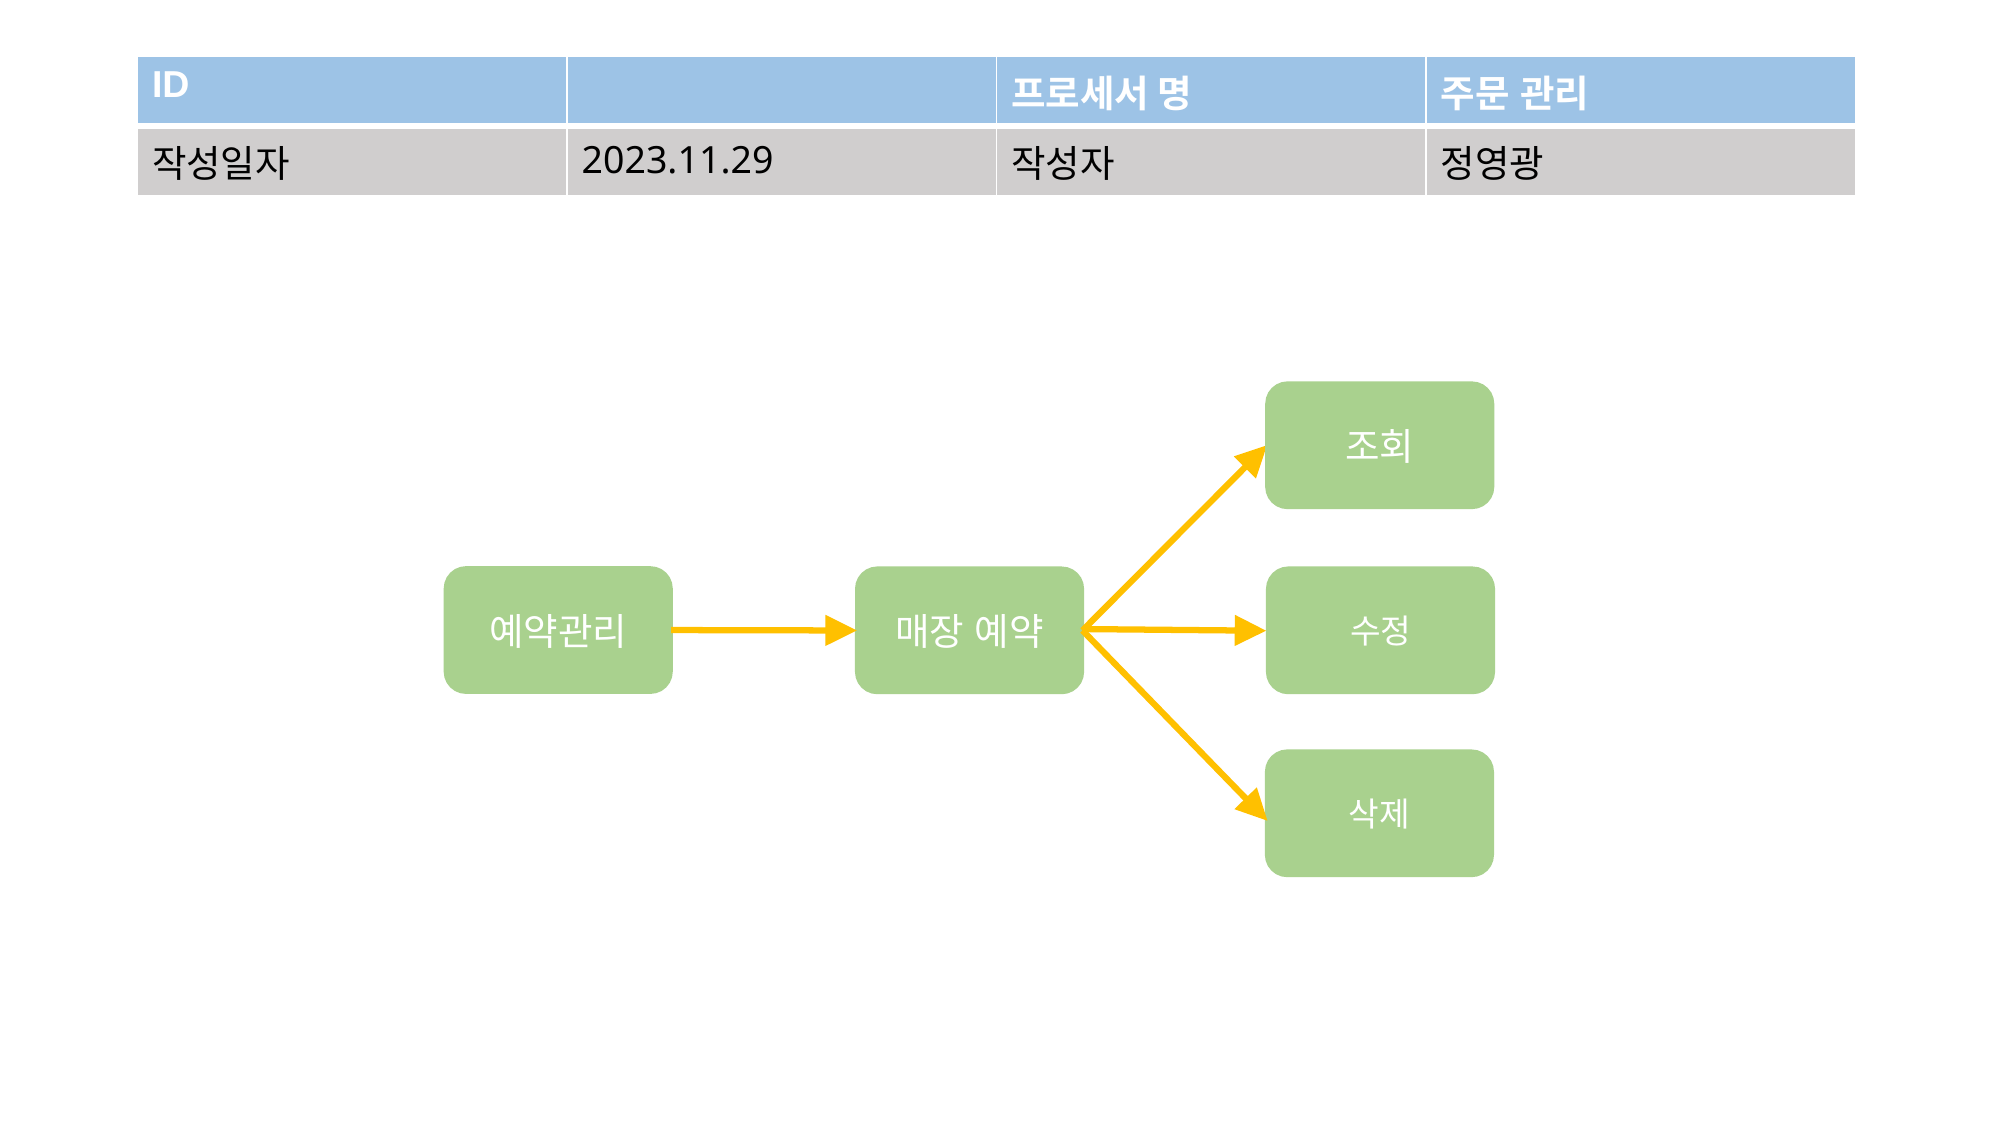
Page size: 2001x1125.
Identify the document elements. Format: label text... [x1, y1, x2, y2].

table_cell 2023.11.29 [568, 129, 996, 195]
text_box 조회 [1265, 381, 1494, 509]
table_cell 정영광 [1427, 129, 1855, 195]
table_header [568, 57, 996, 123]
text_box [1082, 630, 1268, 821]
table_cell 작성자 [997, 129, 1425, 195]
text_box 수정 [1267, 566, 1495, 694]
table_header 주문 관리 [1427, 57, 1855, 123]
table_cell 작성일자 [138, 129, 566, 195]
text_box 삭제 [1265, 749, 1494, 877]
text_box 예약관리 [444, 566, 673, 694]
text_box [1082, 445, 1267, 630]
table_header 프로세서 명 [997, 57, 1425, 123]
table_header ID [138, 57, 566, 123]
text_box 매장 예약 [855, 566, 1082, 694]
